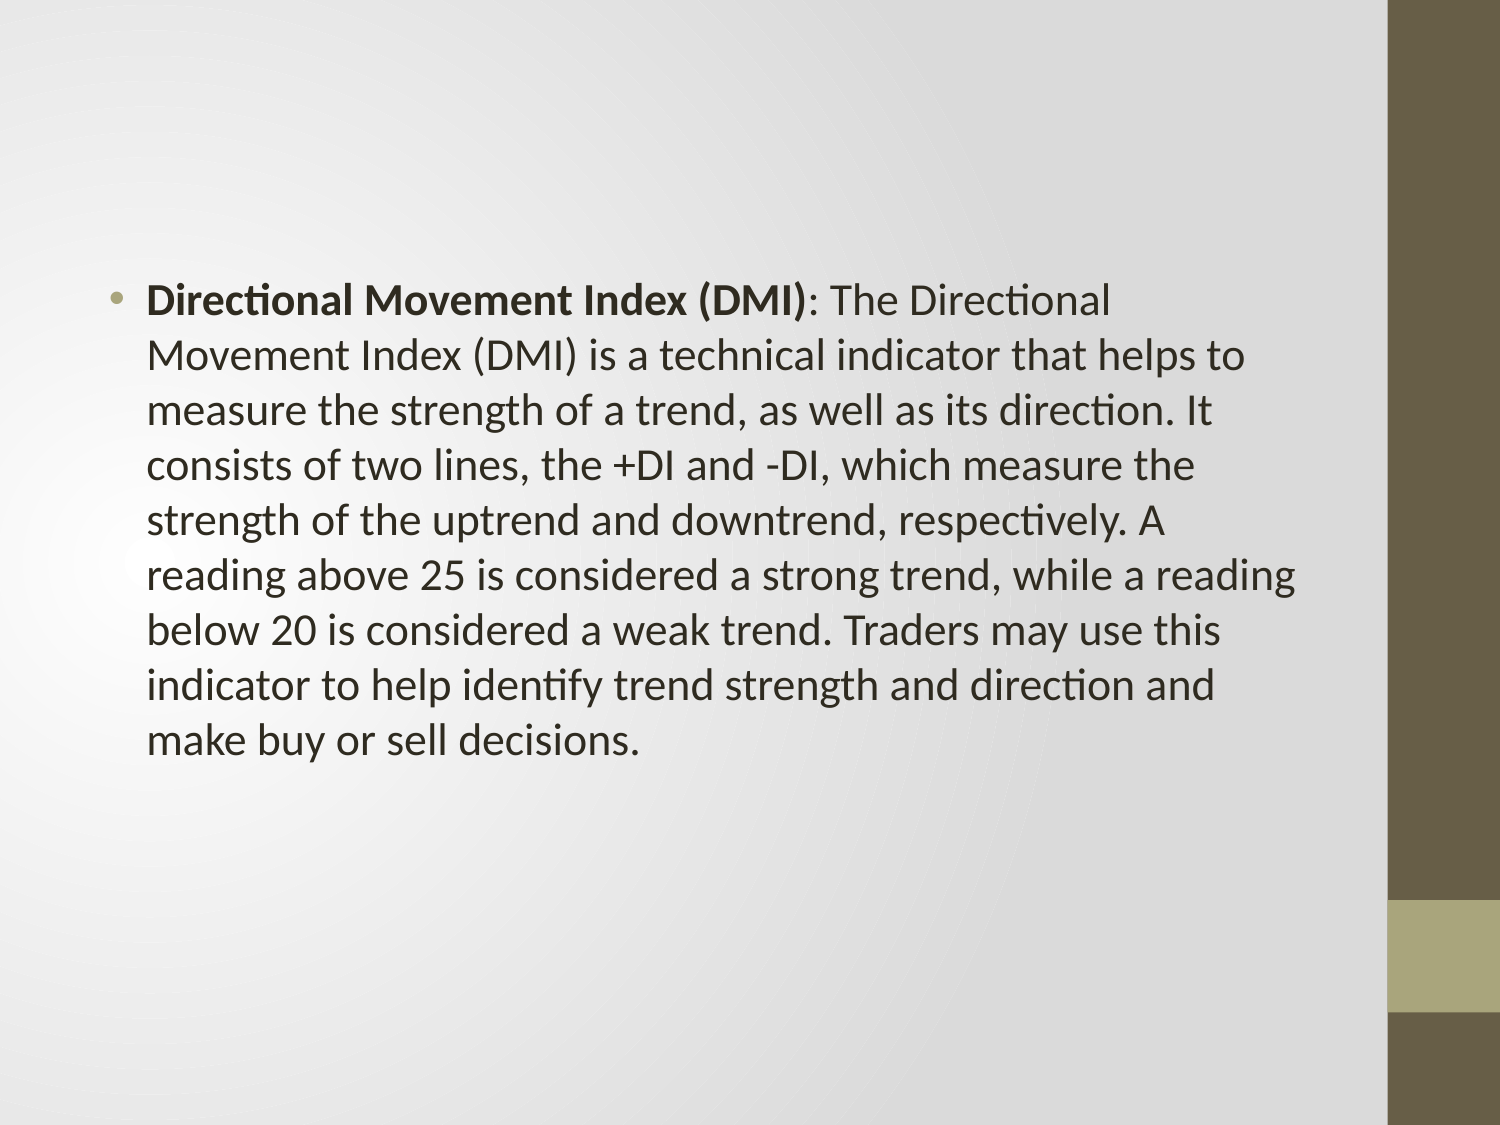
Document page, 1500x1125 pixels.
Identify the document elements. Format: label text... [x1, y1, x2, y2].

list Directional Movement Index (DMI): The Directional Movement Index (DMI) is a technical indicator that helps to measure the strength of a trend, as well as its direction. It consists of two lines, the +DI and -DI, which measure the strength of the uptrend and downtrend, respectively. A reading above 25 is considered a strong trend, while a reading below 20 is considered a weak trend. Traders may use this indicator to help identify trend strength and direction and make buy or sell decisions. [75, 262, 1325, 1050]
